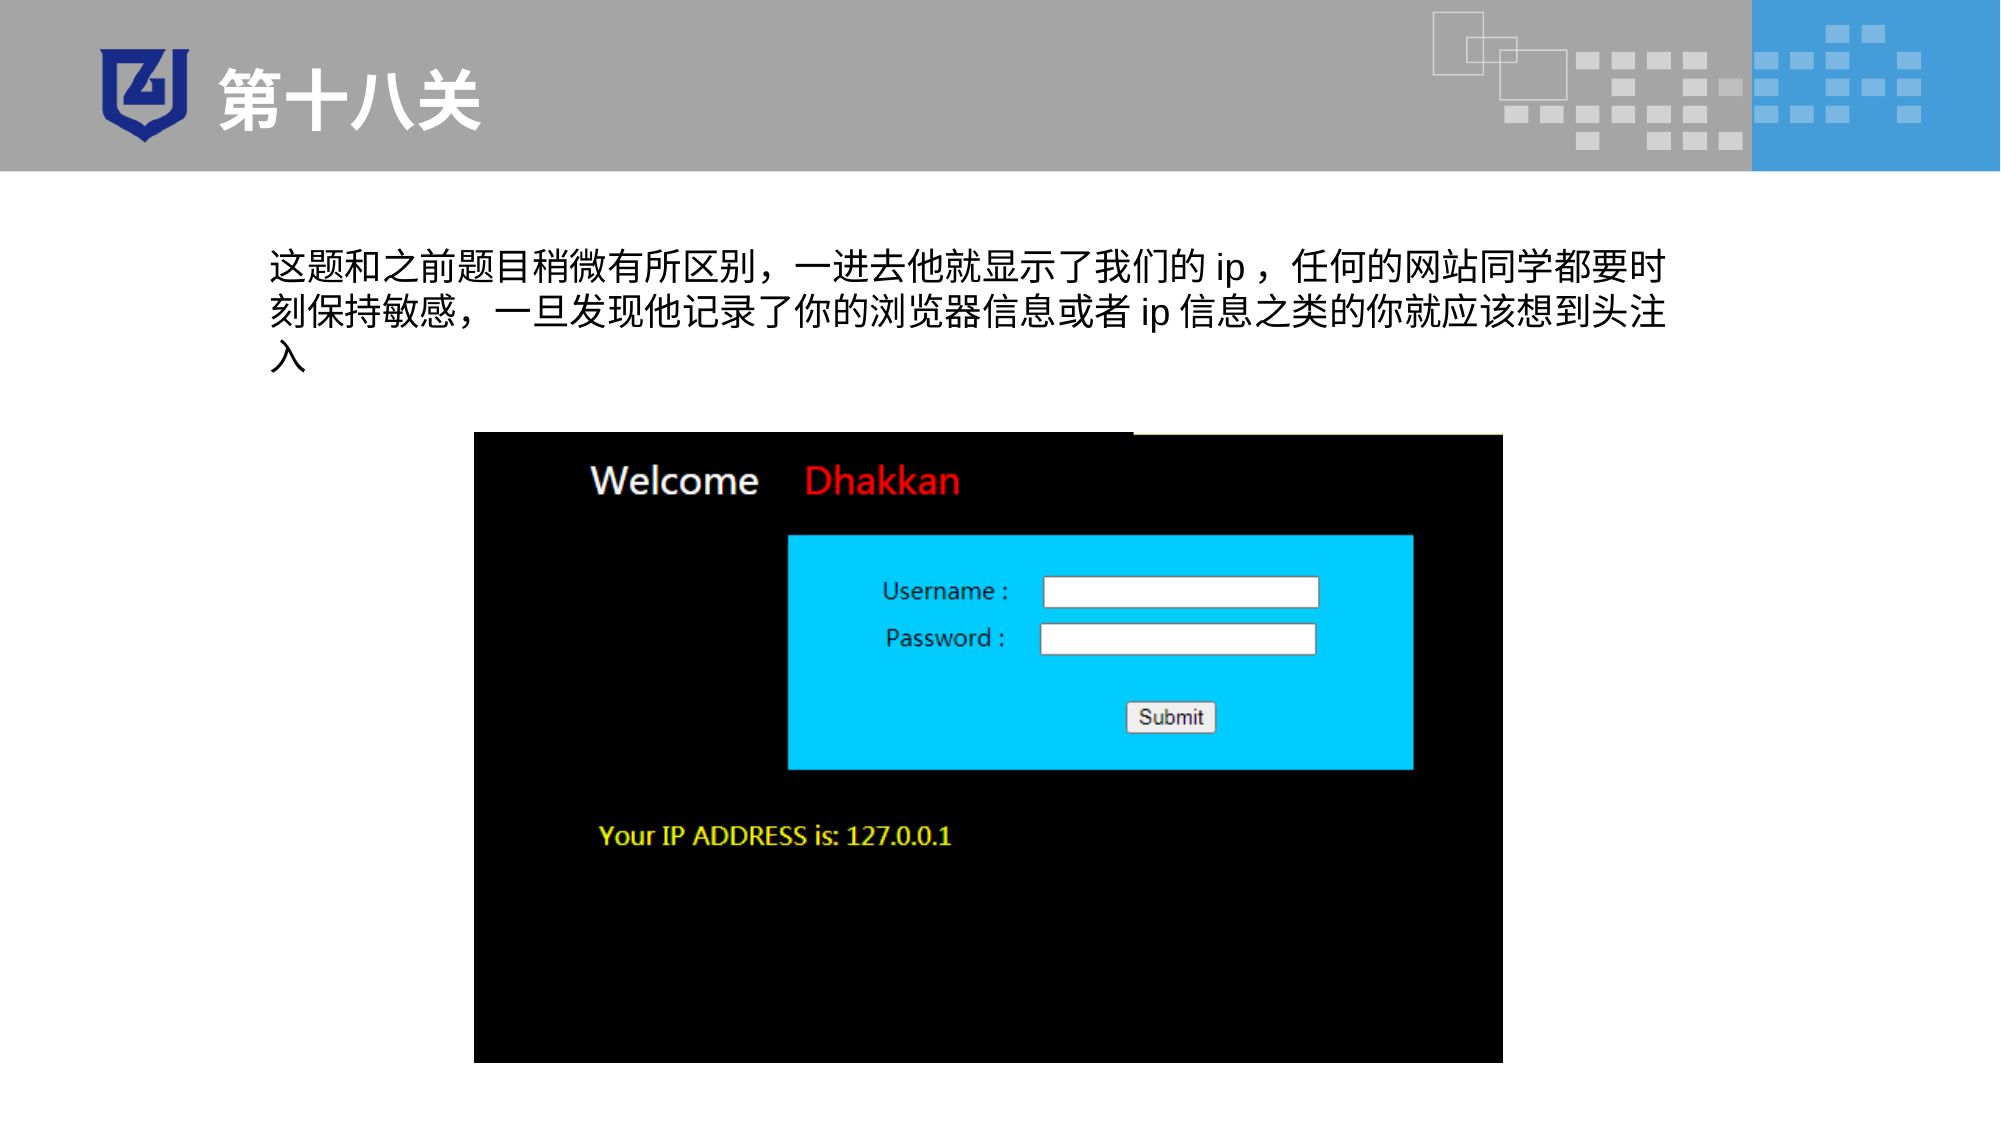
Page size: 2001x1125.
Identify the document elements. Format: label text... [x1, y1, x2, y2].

picture [91, 26, 202, 170]
picture [474, 432, 1503, 1063]
text_box 这题和之前题目稍微有所区别，一进去他就显示了我们的ip，任何的网站同学都要时刻保持敏感，一旦发现他记录了你的浏览器信息或者ip信息之类的你就应该想到头注入 [255, 235, 1715, 386]
title 第十八关 [201, 58, 1627, 139]
